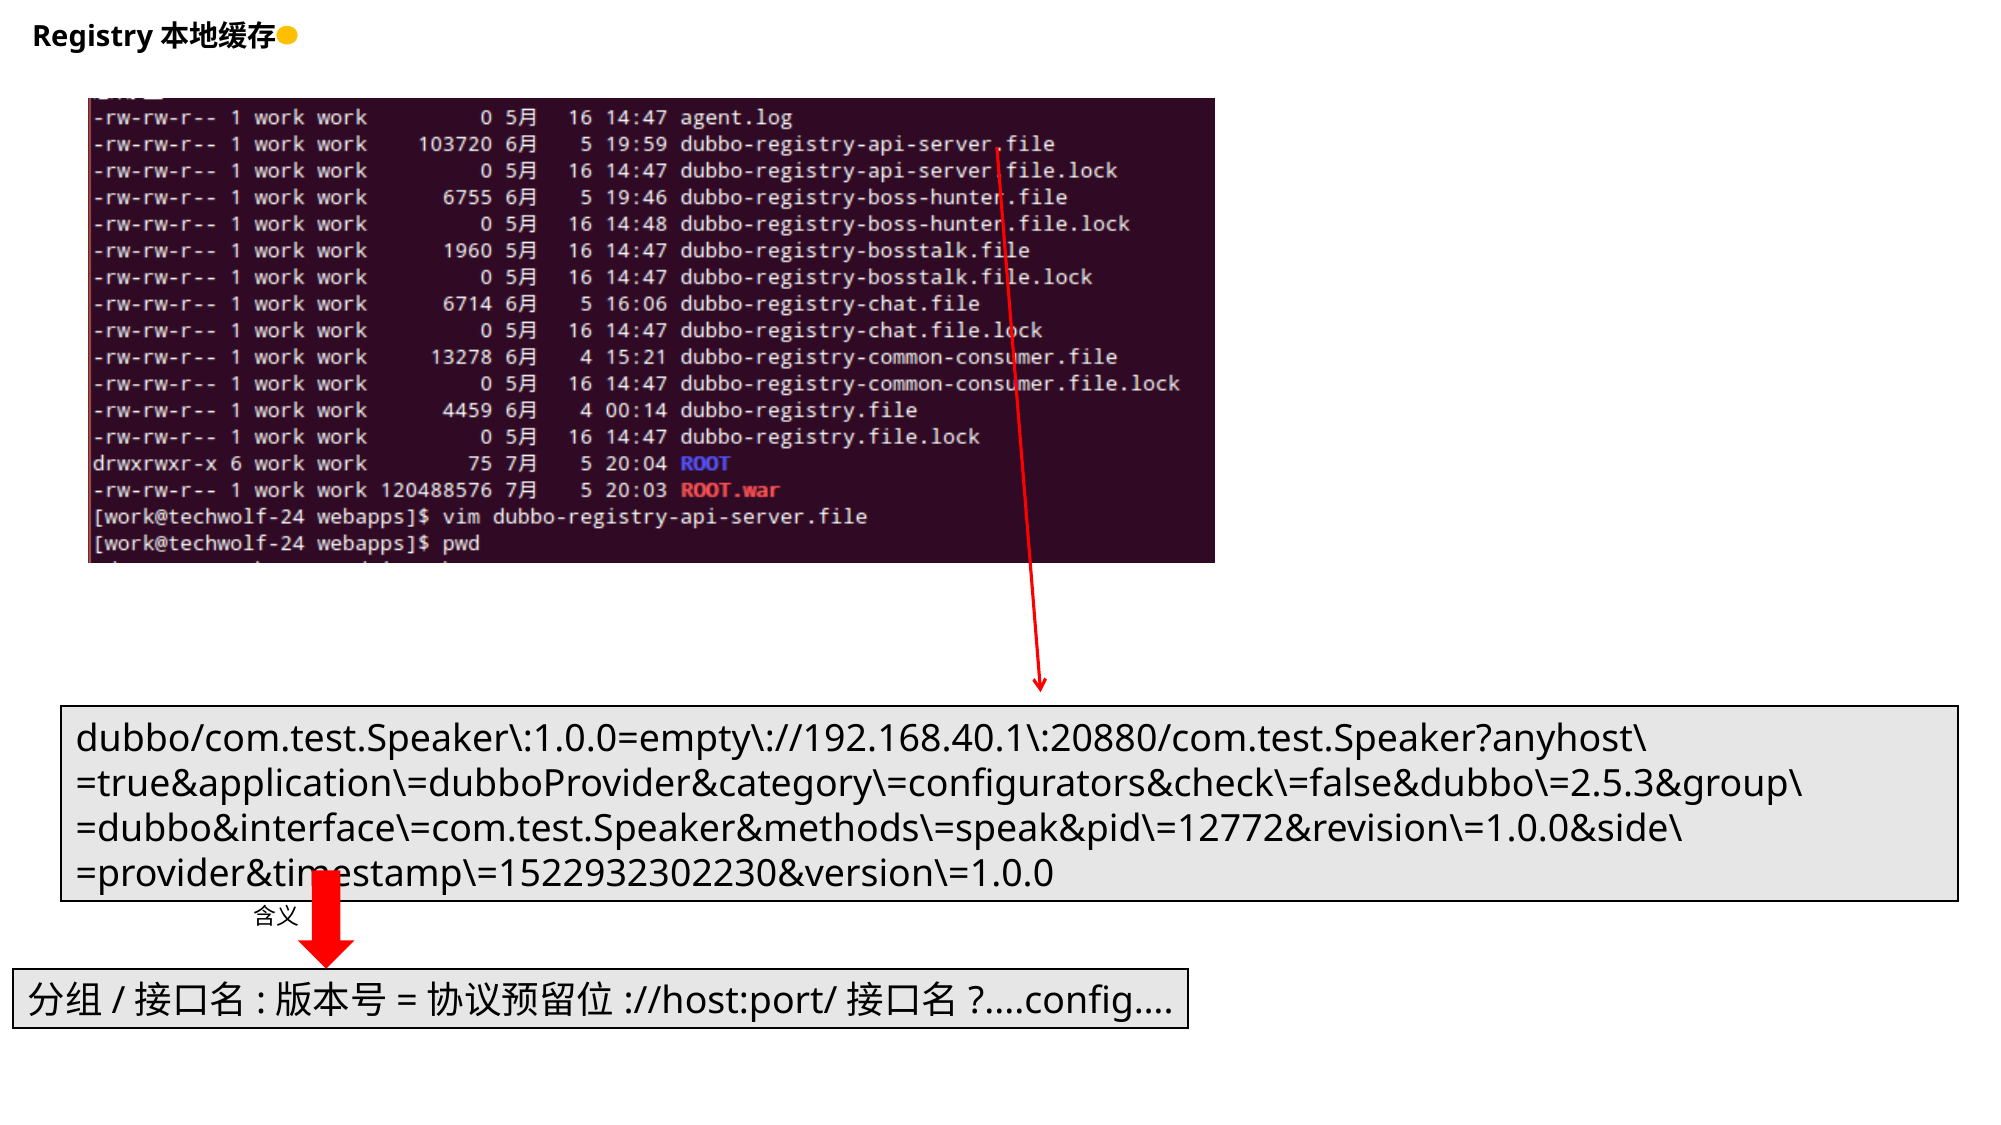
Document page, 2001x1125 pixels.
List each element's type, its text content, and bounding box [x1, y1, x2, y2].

text_box [295, 869, 358, 971]
text_box Registry本地缓存 [17, 9, 292, 60]
text_box 分组/接口名:版本号=协议预留位://host:port/接口名?....config…. [12, 968, 1189, 1029]
text_box dubbo/com.test.Speaker\:1.0.0=empty\://192.168.40.1\:20880/com.test.Speaker?anyhost\=true&application\=dubboProvider&category\=configurators&check\=false&dubbo\=2.5.3&group\=dubbo&interface\=com.test.Speaker&methods\=speak&pid\=12772&revision\=1.0.0&side\=provider&timestamp\=1522932302230&version\=1.0.0 [60, 705, 1959, 902]
text_box 含义 [238, 894, 315, 937]
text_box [996, 146, 1041, 693]
picture [88, 98, 1215, 563]
text_box [275, 24, 299, 46]
